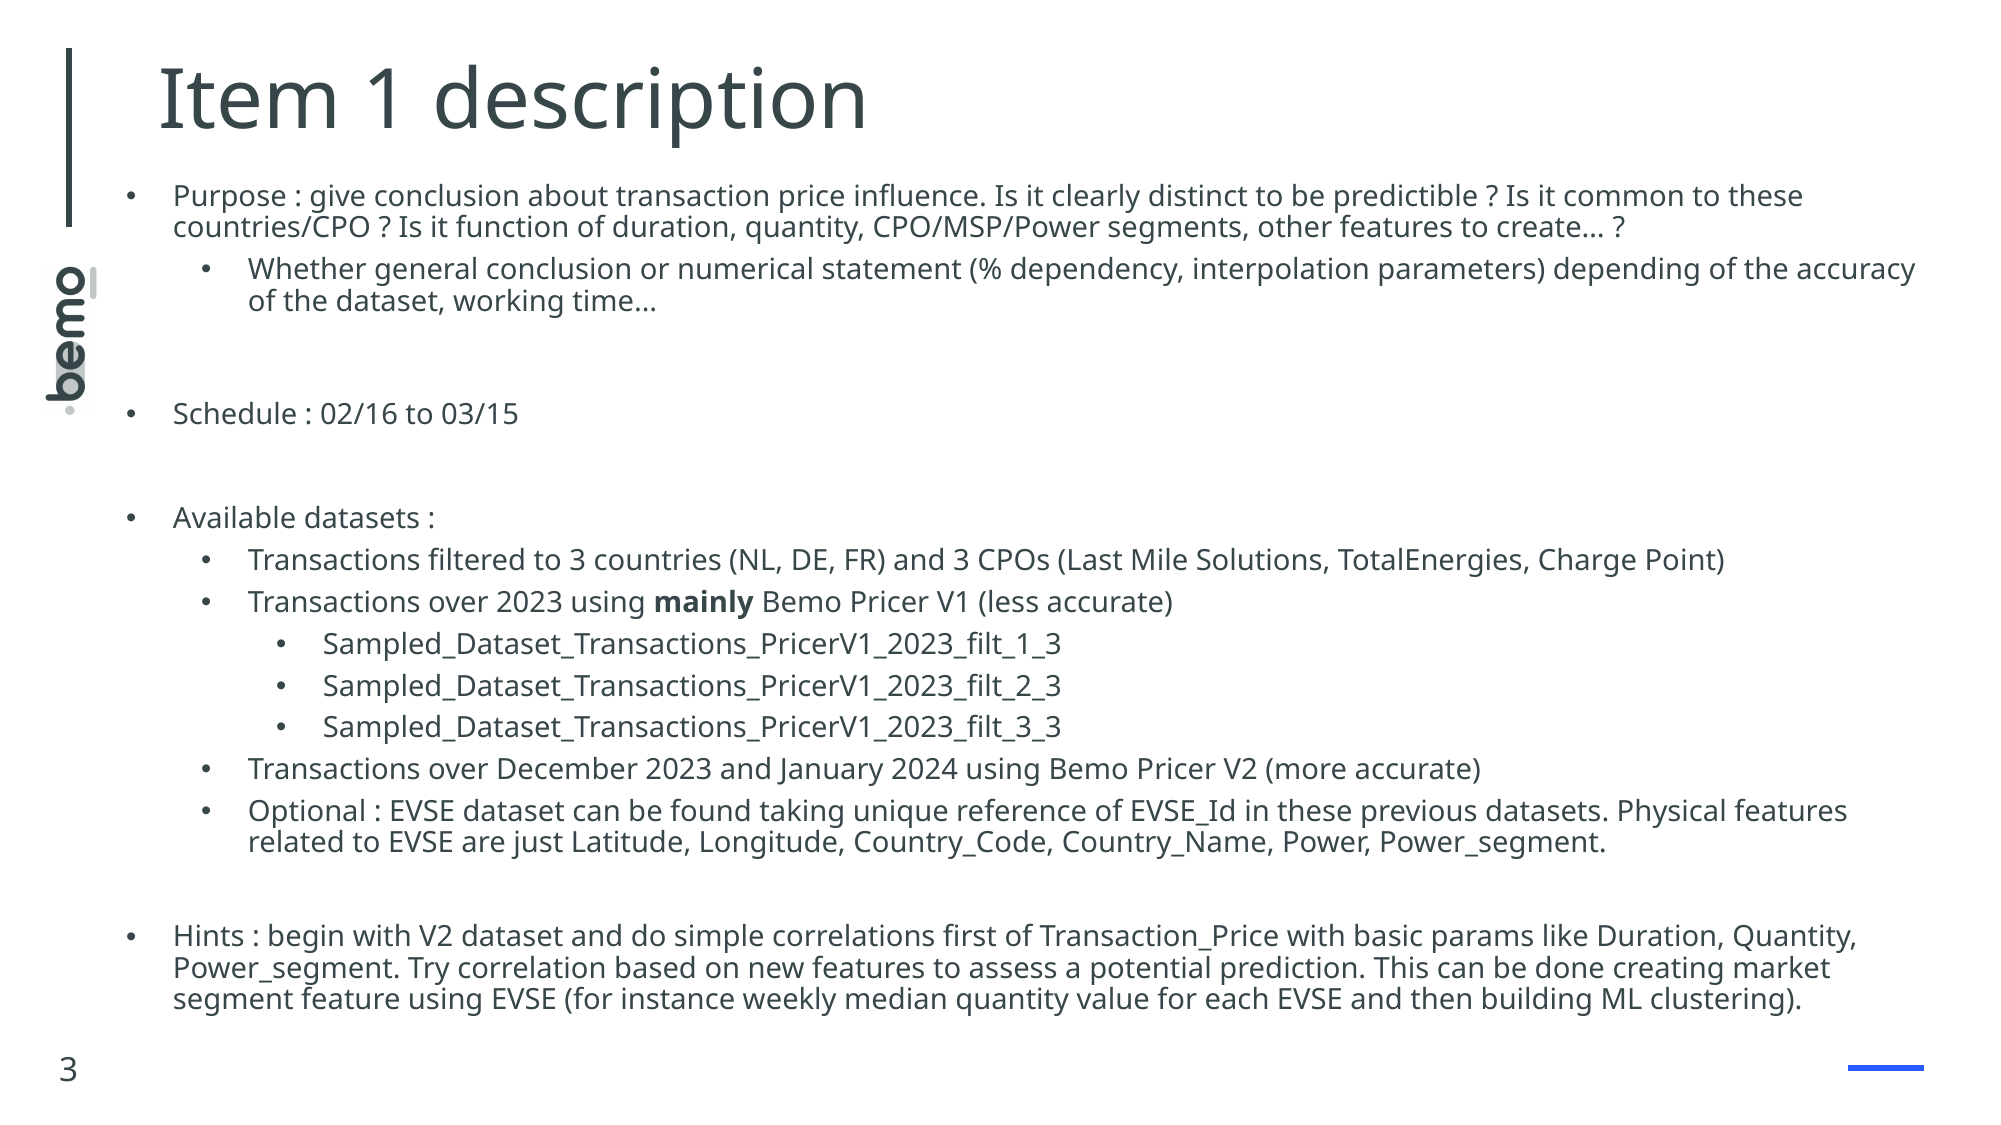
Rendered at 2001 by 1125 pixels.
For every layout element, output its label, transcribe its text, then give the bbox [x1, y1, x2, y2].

slide_number 3 [26, 1040, 112, 1101]
list Purpose : give conclusion about transaction price influence. Is it clearly distinct to be predictible ? Is it common to these countries/CPO ? Is it function of duration, quantity, CPO/MSP/Power segments, other features to create… ? Whether general conclusion or numerical statement (% dependency, interpolation parameters) depending of the accuracy of the dataset, working time… Schedule : 02/16 to 03/15 Available datasets : Transactions filtered to 3 countries (NL, DE, FR) and 3 CPOs (Last Mile Solutions, TotalEnergies, Charge Point) Transactions over 2023 using mainly Bemo Pricer V1 (less accurate) Sampled_Dataset_Transactions_PricerV1_2023_filt_1_3 Sampled_Dataset_Transactions_PricerV1_2023_filt_2_3 Sampled_Dataset_Transactions_PricerV1_2023_filt_3_3 Transactions over December 2023 and January 2024 using Bemo Pricer V2 (more accurate) Optional : EVSE dataset can be found taking unique reference of EVSE_Id in these previous datasets. Physical features related to EVSE are just Latitude, Longitude, Country_Code, Country_Name, Power, Power_segment. Hints : begin with V2 dataset and do simple correlations first of Transaction_Price with basic params like Duration, Quantity, Power_segment. Try correlation based on new features to assess a potential prediction. This can be done creating market segment feature using EVSE (for instance weekly median quantity value for each EVSE and then building ML clustering). [111, 173, 1942, 918]
picture [46, 267, 97, 415]
title Item 1 description [143, 49, 1741, 157]
